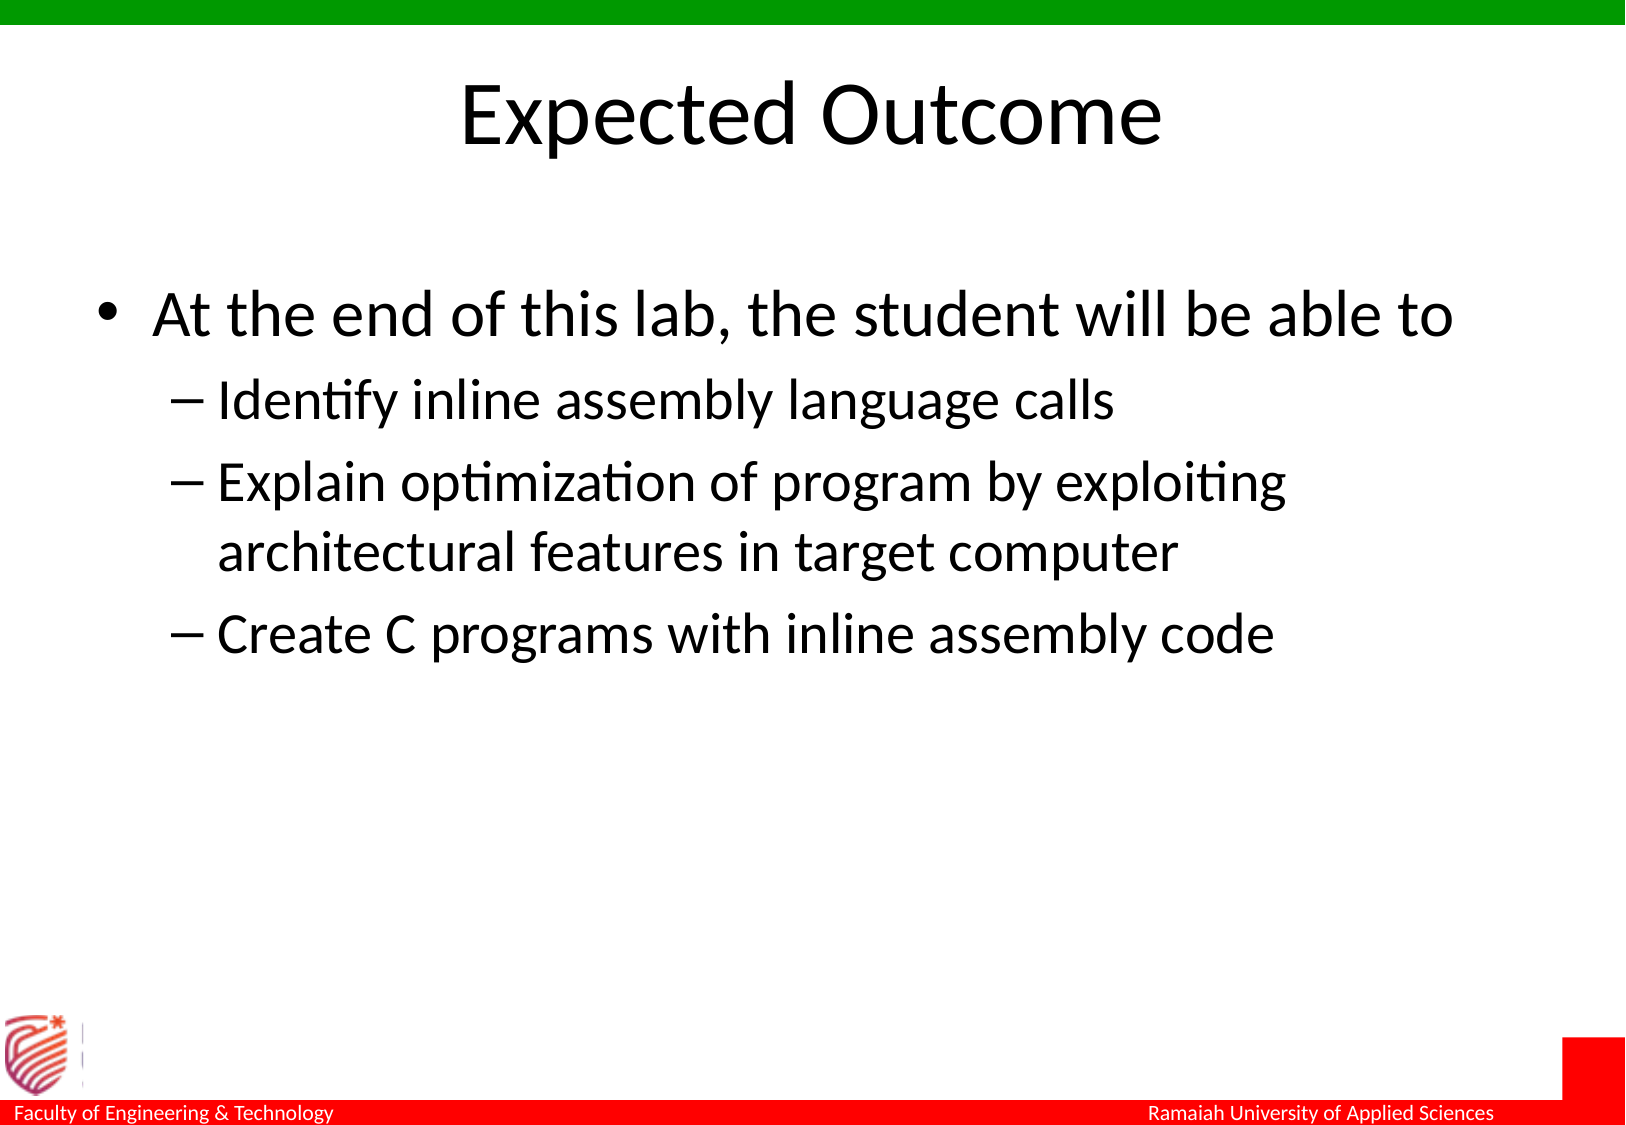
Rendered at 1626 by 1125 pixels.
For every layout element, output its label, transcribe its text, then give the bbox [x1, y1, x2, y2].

list At the end of this lab, the student will be able to Identify inline assembly language calls Explain optimization of program by exploiting architectural features in target computer Create C programs with inline assembly code [81, 262, 1544, 1005]
title Expected Outcome [81, 45, 1544, 233]
picture [5, 1015, 84, 1096]
